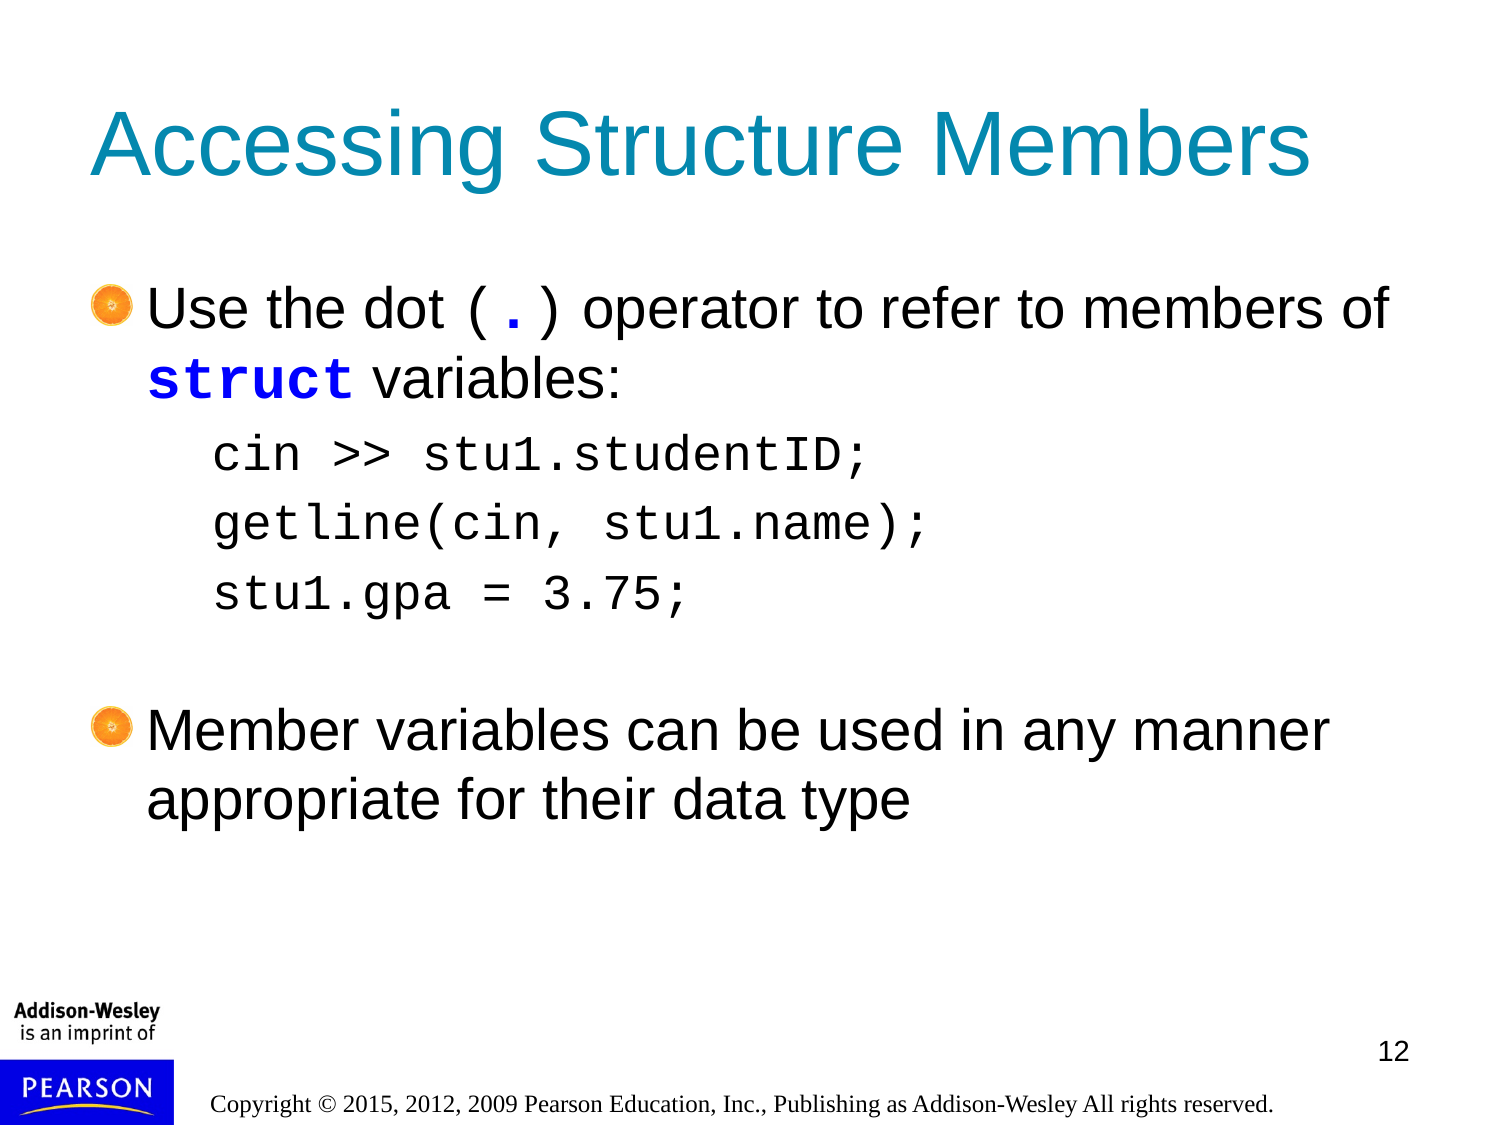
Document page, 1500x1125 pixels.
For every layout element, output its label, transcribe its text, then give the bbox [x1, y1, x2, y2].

picture [90, 284, 133, 326]
title Accessing Structure Members [75, 45, 1425, 233]
picture [0, 994, 174, 1125]
picture [90, 706, 133, 747]
slide_number 12 [1074, 1024, 1426, 1103]
list Use the dot (.) operator to refer to members of struct variables: cin >> stu1.studentID; getline(cin, stu1.name); stu1.gpa = 3.75; Member variables can be used in any manner appropriate for their data type [75, 262, 1425, 1005]
